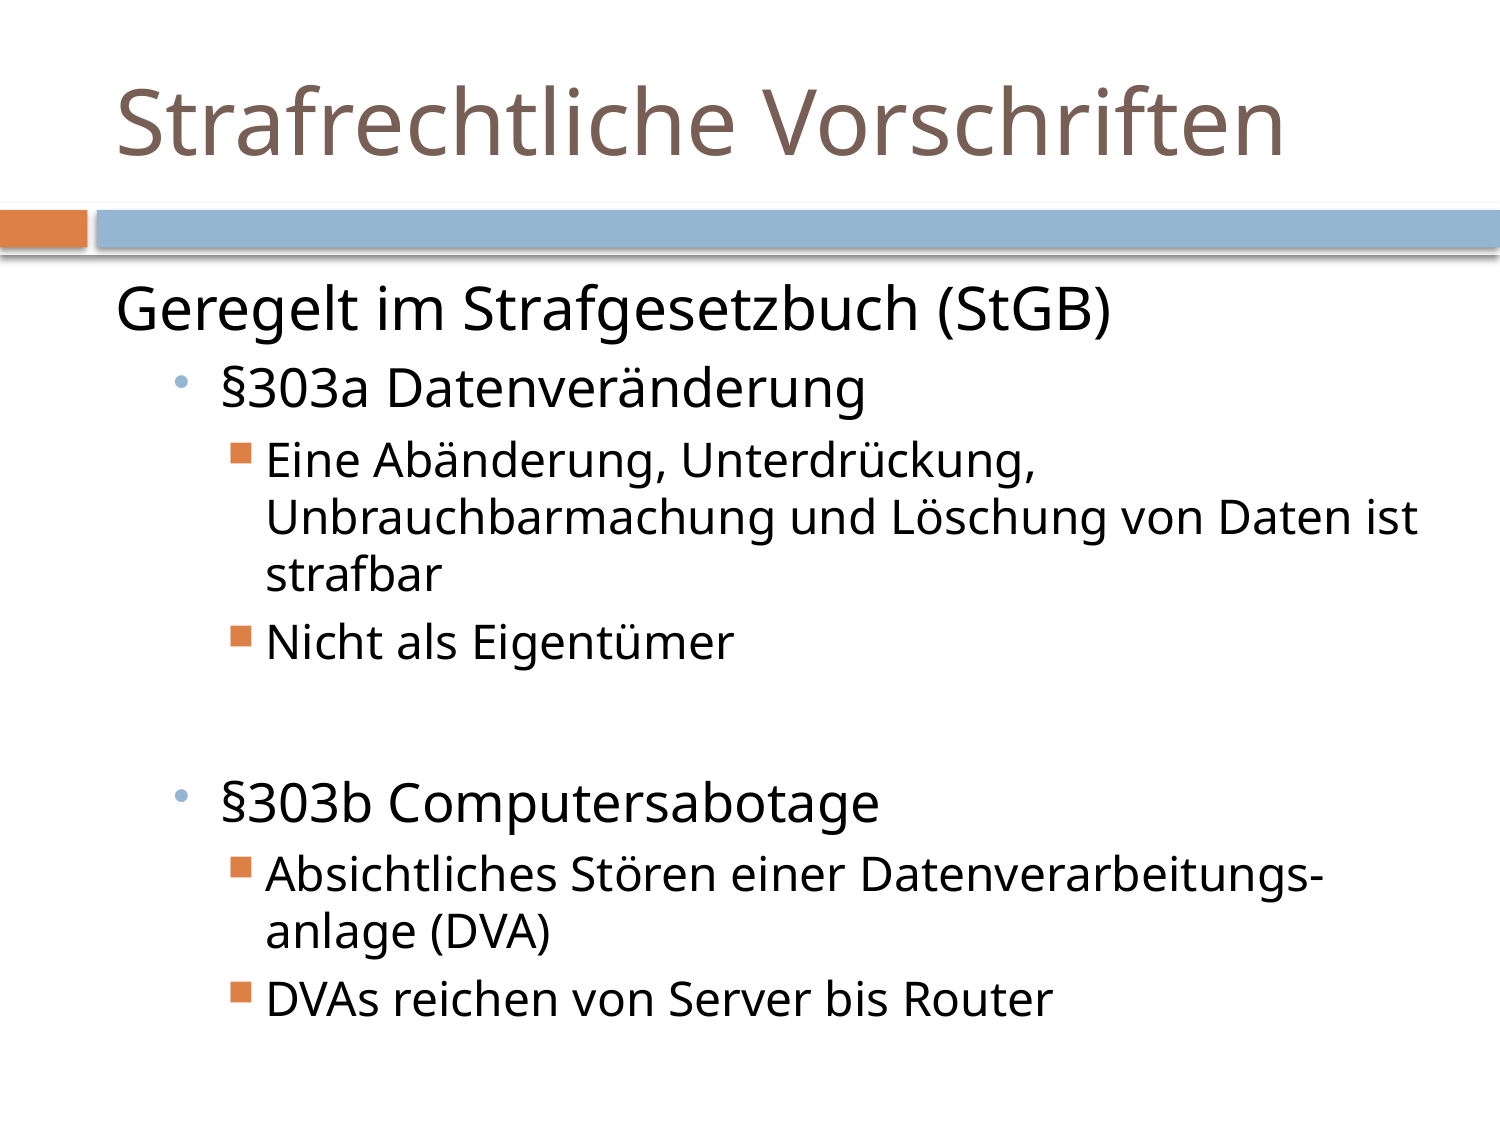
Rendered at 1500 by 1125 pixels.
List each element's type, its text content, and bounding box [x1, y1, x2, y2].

list Geregelt im Strafgesetzbuch (StGB) §303a Datenveränderung Eine Abänderung, Unterdrückung, Unbrauchbarmachung und Löschung von Daten ist strafbar Nicht als Eigentümer §303b Computersabotage Absichtliches Stören einer Datenverarbeitungs- anlage (DVA) DVAs reichen von Server bis Router [100, 262, 1438, 1000]
title Strafrechtliche Vorschriften [100, 37, 1438, 200]
